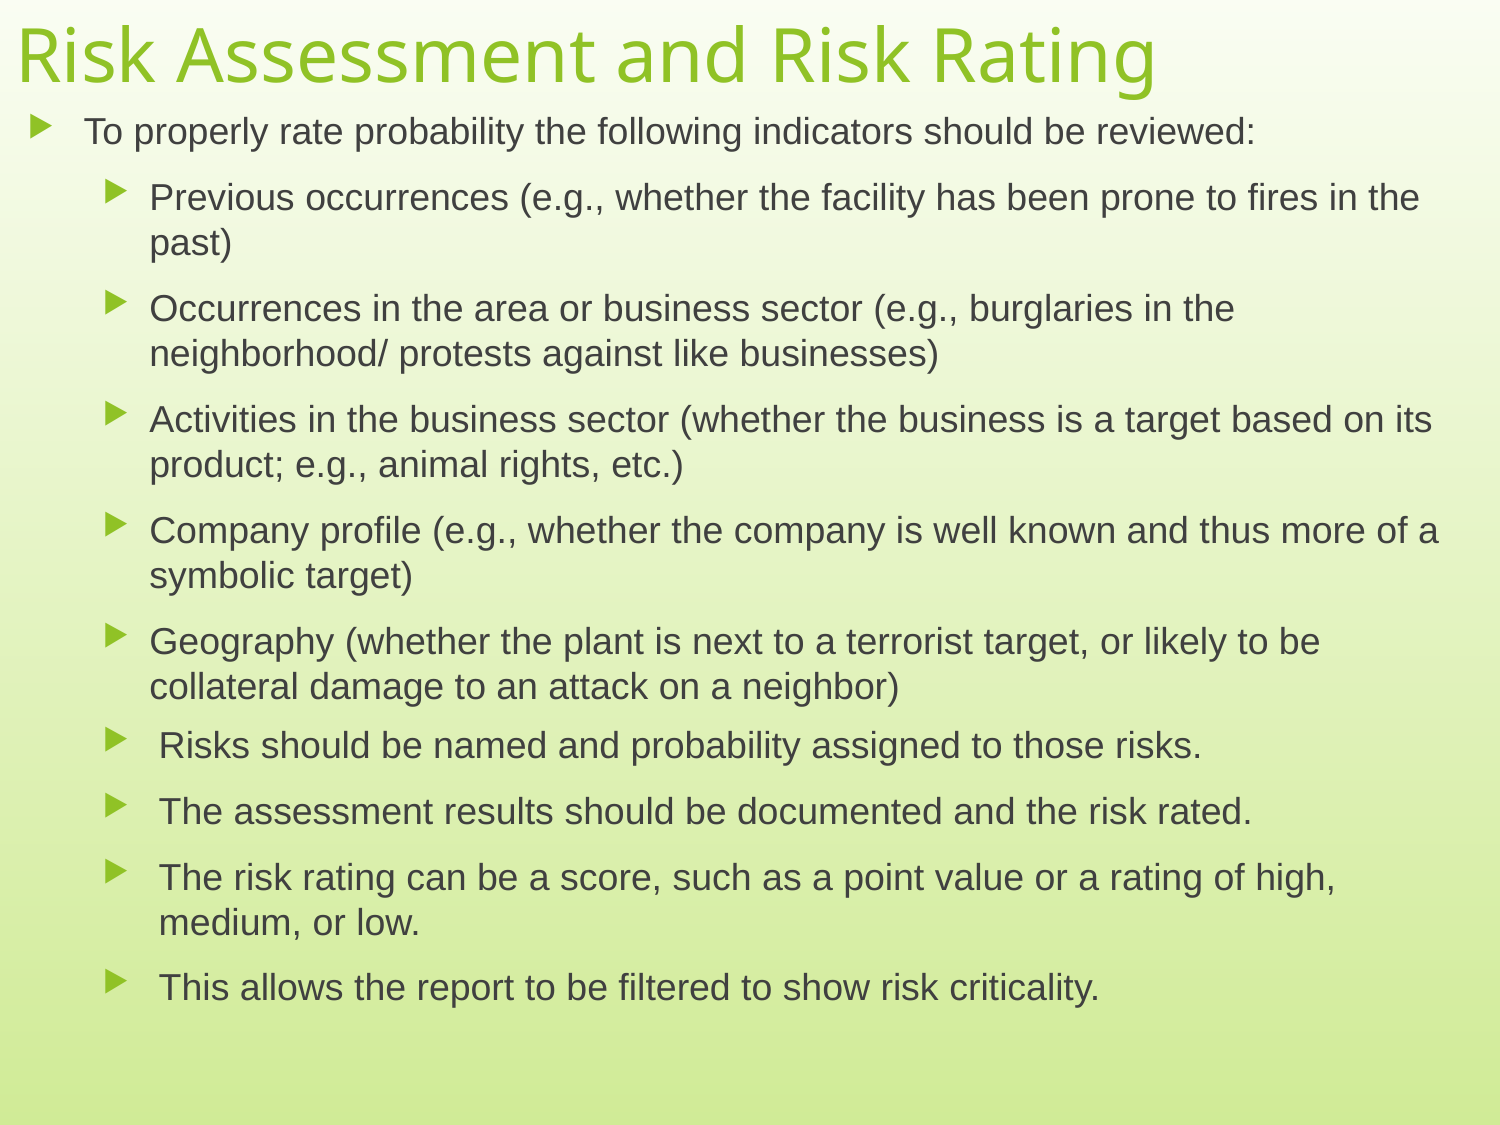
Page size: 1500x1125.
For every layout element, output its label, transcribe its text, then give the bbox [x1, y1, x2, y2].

list To properly rate probability the following indicators should be reviewed: Previous occurrences (e.g., whether the facility has been prone to fires in the past) Occurrences in the area or business sector (e.g., burglaries in the neighborhood/ protests against like businesses) Activities in the business sector (whether the business is a target based on its product; e.g., animal rights, etc.) Company profile (e.g., whether the company is well known and thus more of a symbolic target) Geography (whether the plant is next to a terrorist target, or likely to be collateral damage to an attack on a neighbor) [12, 99, 1463, 737]
text_box Risks should be named and probability assigned to those risks. The assessment results should be documented and the risk rated. The risk rating can be a score, such as a point value or a rating of high, medium, or low. This allows the report to be filtered to show risk criticality. [87, 713, 1463, 1125]
title Risk Assessment and Risk Rating [0, 0, 1263, 217]
